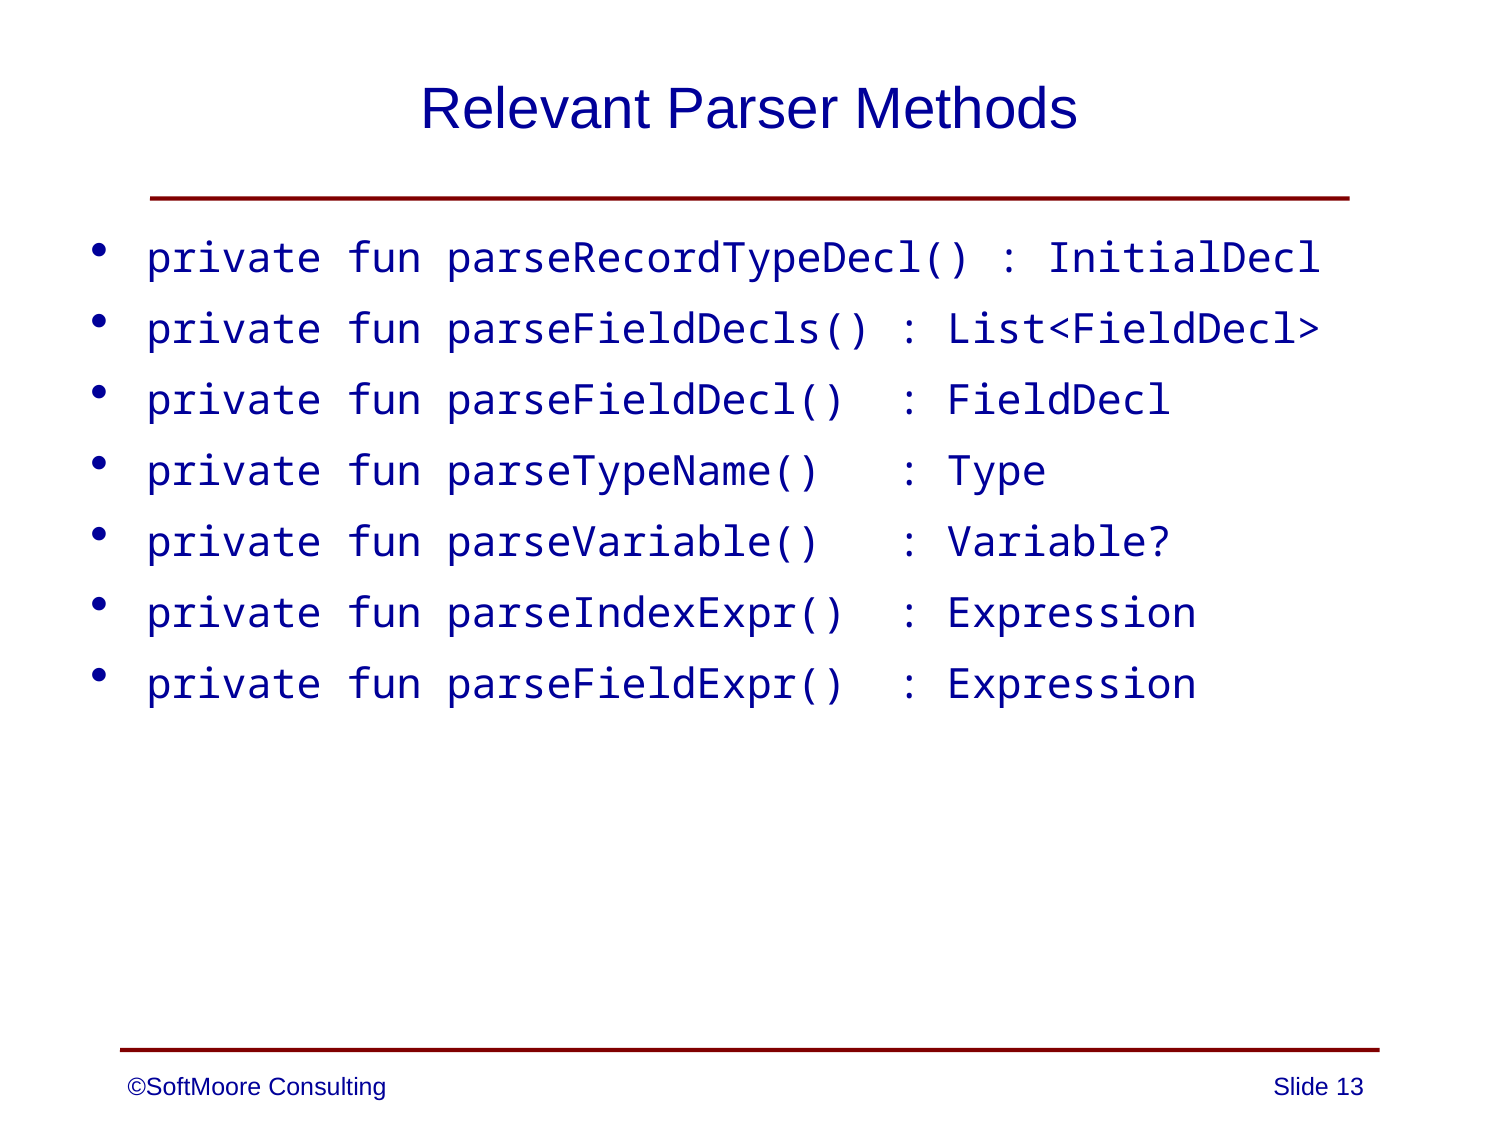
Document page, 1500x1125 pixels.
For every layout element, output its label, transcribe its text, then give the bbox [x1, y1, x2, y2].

list private fun parseRecordTypeDecl() : InitialDecl private fun parseFieldDecls() : List<FieldDecl> private fun parseFieldDecl() : FieldDecl private fun parseTypeName() : Type private fun parseVariable() : Variable? private fun parseIndexExpr() : Expression private fun parseFieldExpr() : Expression [74, 223, 1425, 1034]
footer ©SoftMoore Consulting [111, 1061, 563, 1109]
slide_number Slide 13 [1078, 1061, 1380, 1109]
title Relevant Parser Methods [149, 22, 1350, 188]
